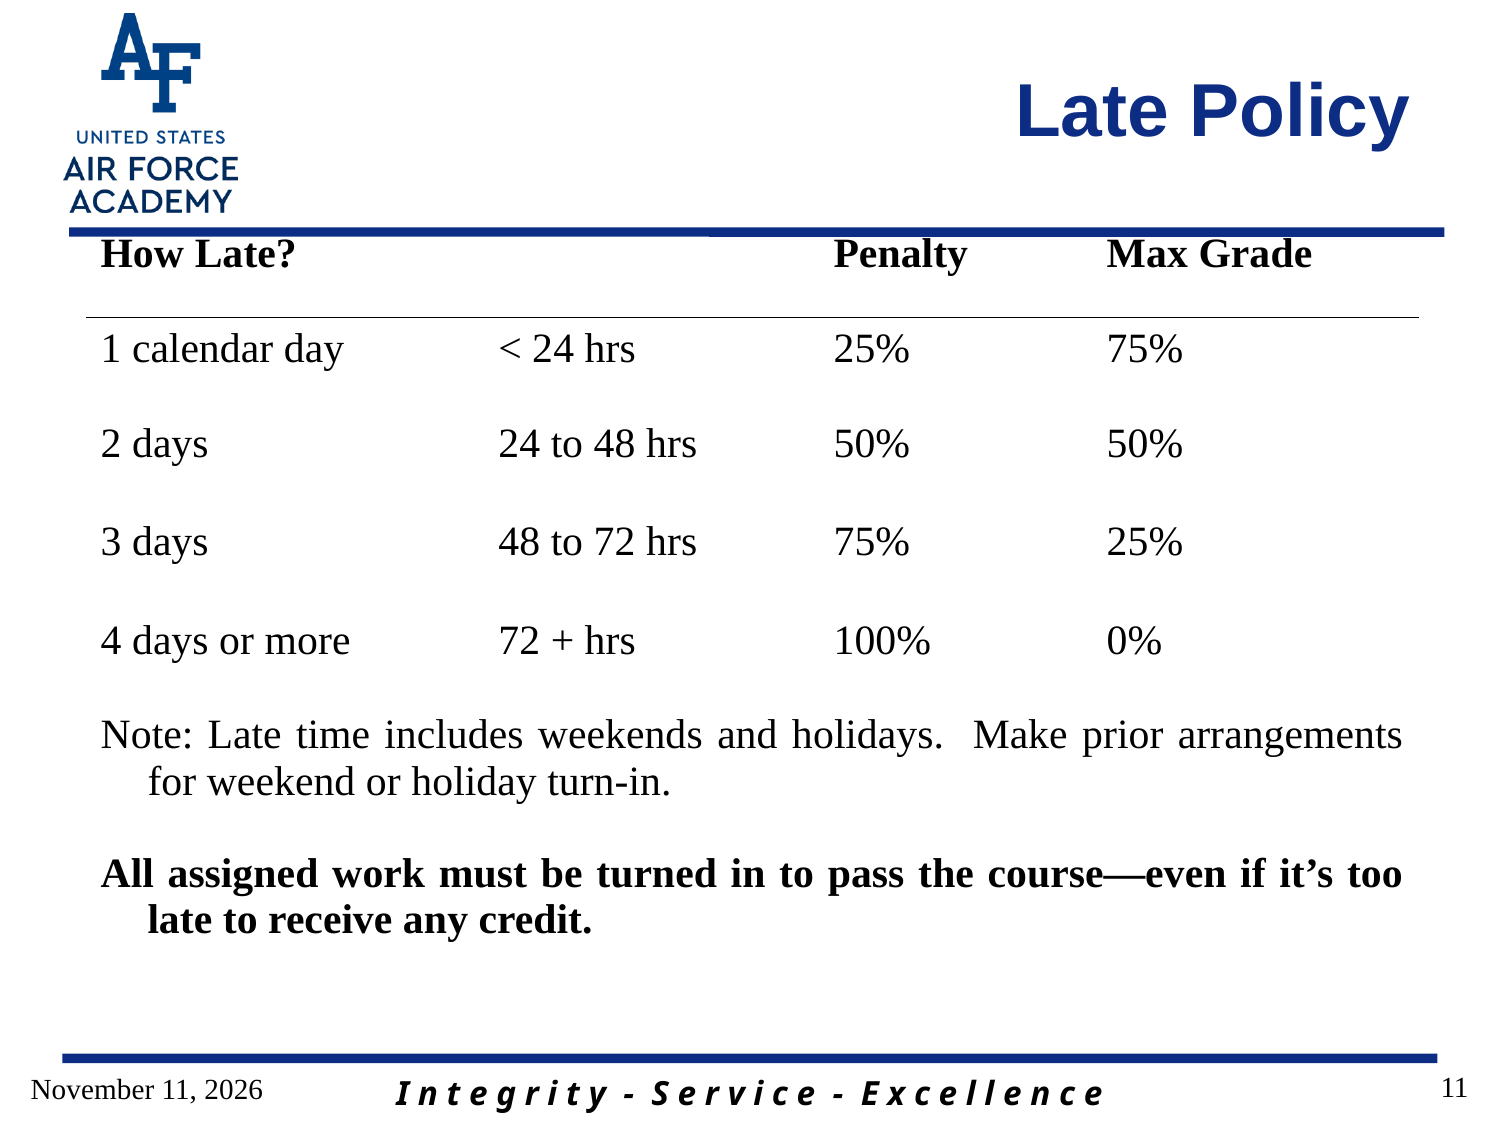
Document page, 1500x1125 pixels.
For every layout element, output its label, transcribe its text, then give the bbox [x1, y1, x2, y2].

table_header Penalty [818, 223, 1092, 317]
table_cell 100% [818, 610, 1092, 704]
table_cell Note: Late time includes weekends and holidays. Make prior arrangements for weekend or holiday turn-in. All assigned work must be turned in to pass the course—even if it’s too late to receive any credit. [86, 704, 1419, 1069]
table_cell 50% [818, 412, 1092, 510]
table_cell 0% [1092, 610, 1419, 704]
table_header [483, 223, 818, 317]
table_cell 3 days [86, 510, 483, 610]
table_cell 75% [1092, 318, 1419, 412]
table_cell 75% [818, 510, 1092, 610]
table_cell 72 + hrs [483, 610, 818, 704]
table_cell 25% [818, 318, 1092, 412]
table_header How Late? [86, 223, 483, 317]
slide_number 11 [1133, 1025, 1484, 1105]
table_cell < 24 hrs [483, 318, 818, 412]
table_cell 48 to 72 hrs [483, 510, 818, 610]
title Late Policy [313, 12, 1426, 200]
table_cell 4 days or more [86, 610, 483, 704]
table_cell 1 calendar day [86, 318, 483, 412]
picture [63, 13, 238, 213]
table_header Max Grade [1092, 223, 1419, 317]
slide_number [15, 1027, 366, 1107]
table_cell 50% [1092, 412, 1419, 510]
table_cell 24 to 48 hrs [483, 412, 818, 510]
table_cell 2 days [86, 412, 483, 510]
table_cell 25% [1092, 510, 1419, 610]
